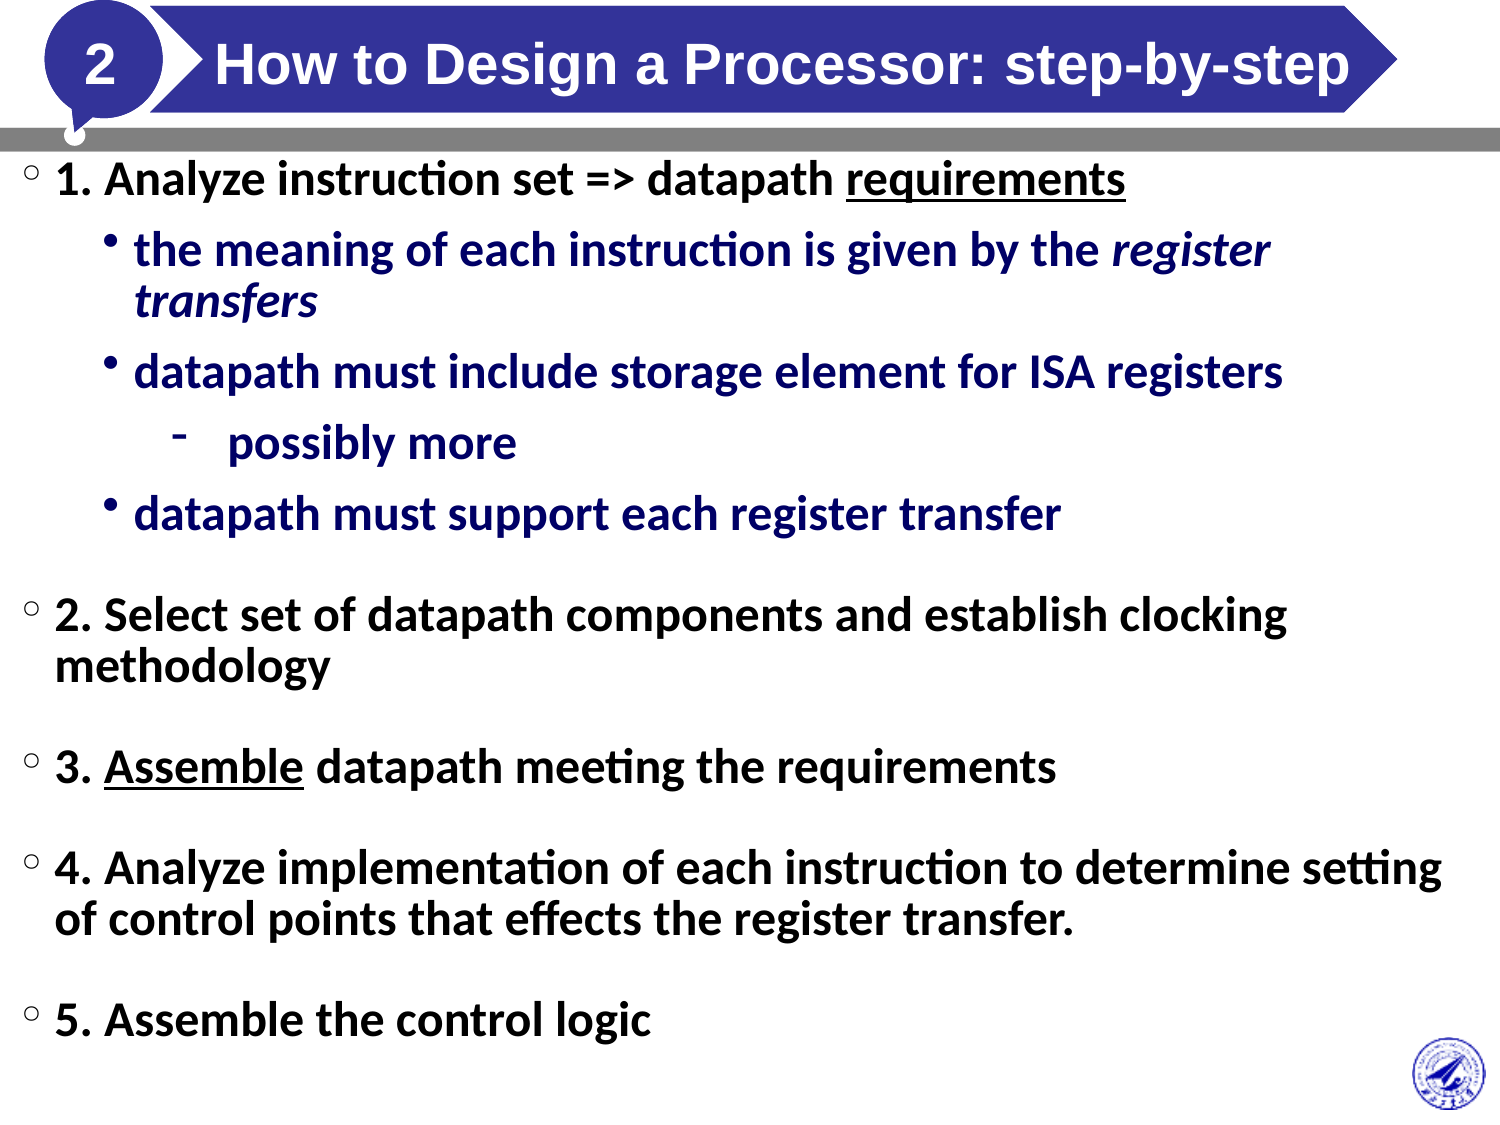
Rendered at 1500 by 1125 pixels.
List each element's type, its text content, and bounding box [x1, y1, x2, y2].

picture [1412, 1037, 1486, 1110]
text_box 1. Analyze instruction set => datapath requirements the meaning of each instruction is given by the register transfers datapath must include storage element for ISA registers possibly more datapath must support each register transfer 2. Select set of datapath components and establish clocking methodology 3. Assemble datapath meeting the requirements 4. Analyze implementation of each instruction to determine setting of control points that effects the register transfer. 5. Assemble the control logic [10, 150, 1455, 1051]
list 2 [37, 19, 188, 113]
title How to Design a Processor: step-by-step [200, 18, 1398, 125]
